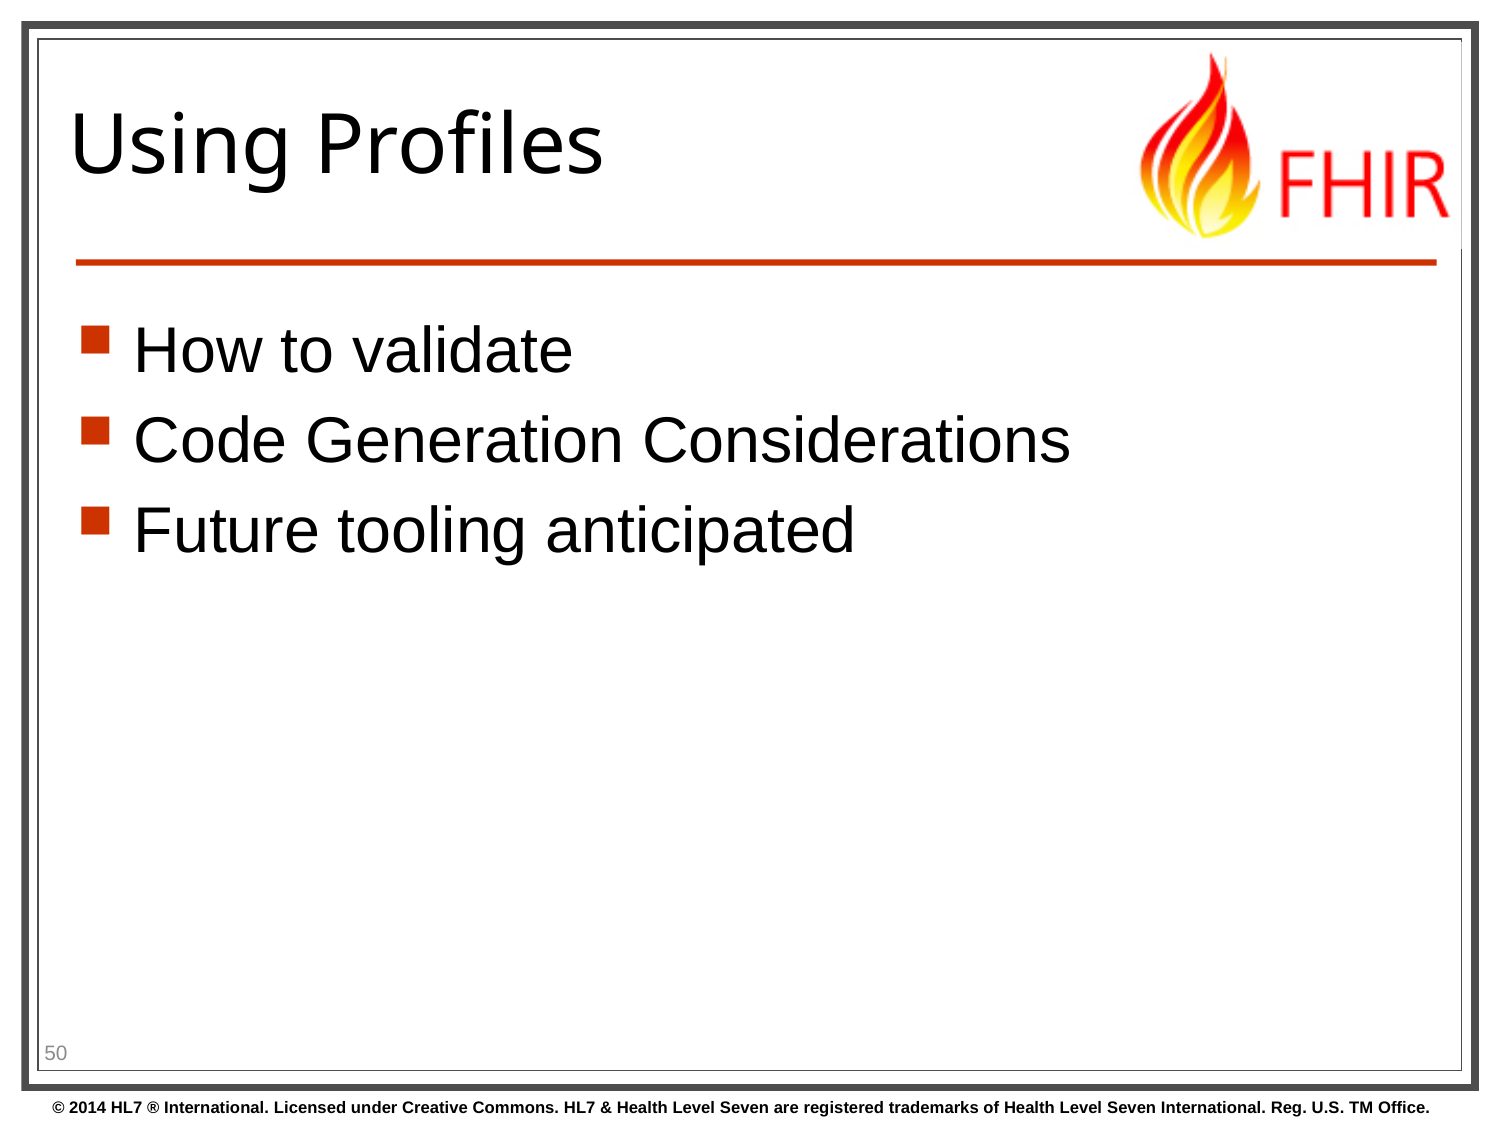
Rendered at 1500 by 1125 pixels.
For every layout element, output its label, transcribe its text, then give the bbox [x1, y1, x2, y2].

slide_number 50 [29, 1034, 148, 1071]
title Using Profiles [53, 54, 1128, 244]
picture [1128, 42, 1462, 249]
list How to validate Code Generation Considerations Future tooling anticipated [62, 299, 1438, 1035]
